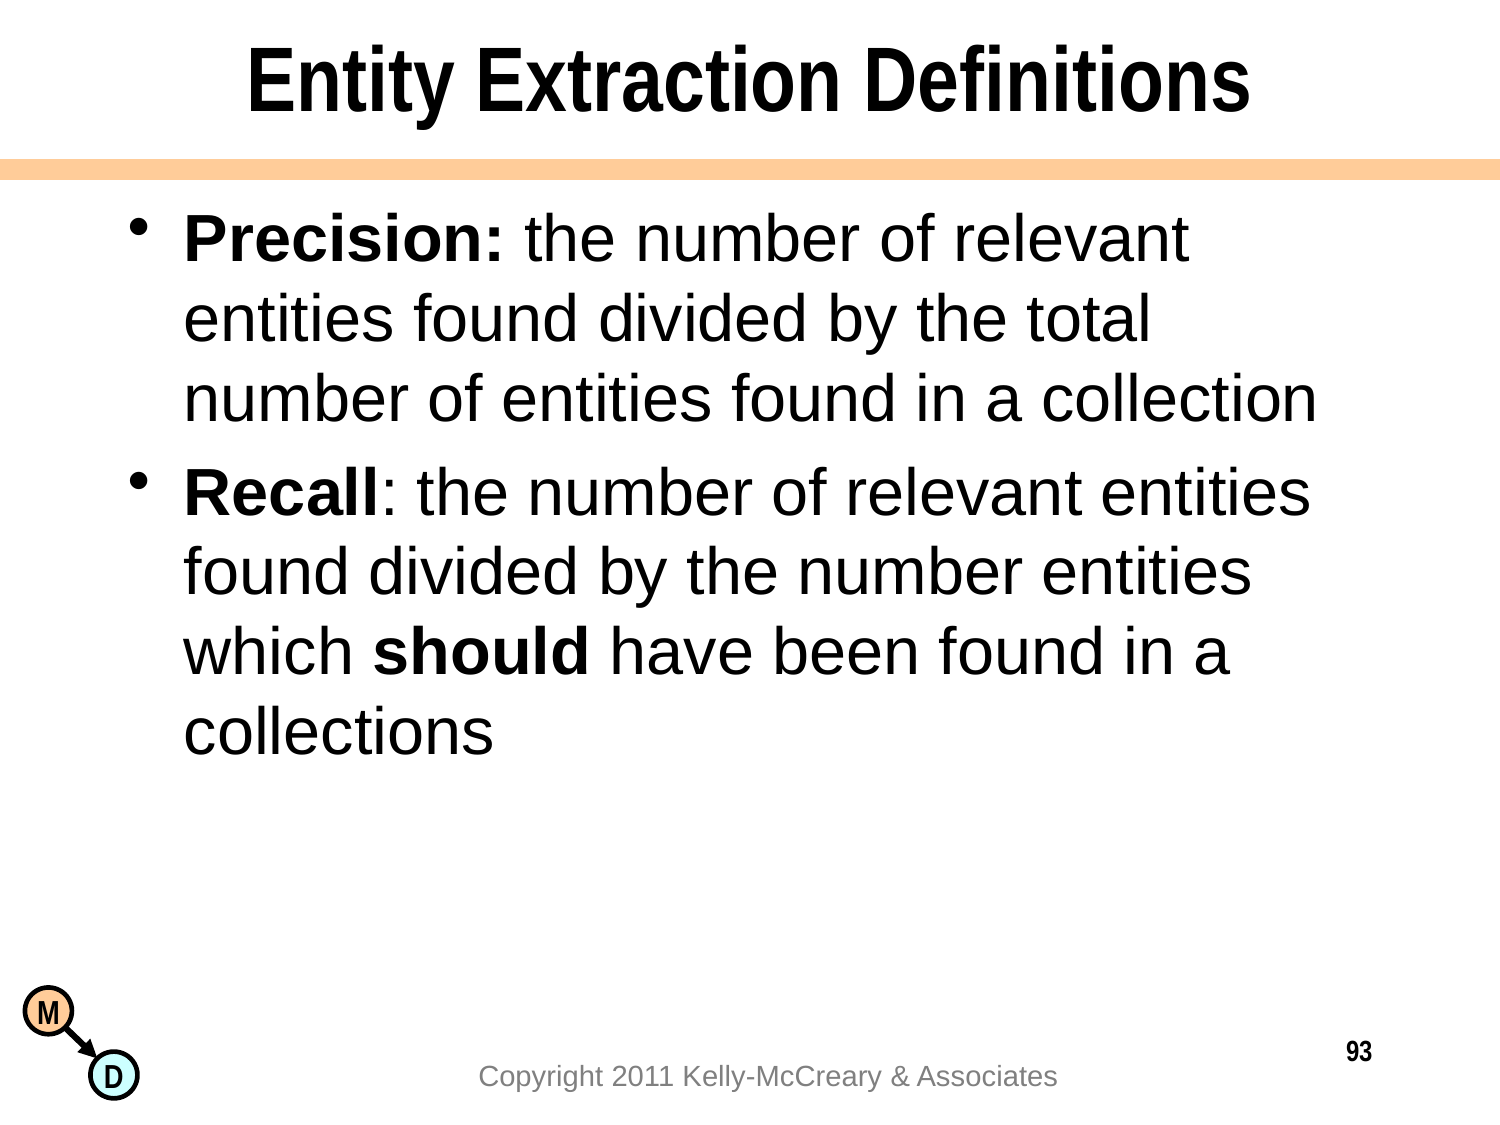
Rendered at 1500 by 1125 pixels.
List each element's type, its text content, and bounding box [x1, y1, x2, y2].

footer Copyright 2011 Kelly-McCreary & Associates [424, 1049, 1113, 1125]
slide_number [112, 1025, 425, 1100]
slide_number 93 [1237, 1024, 1388, 1101]
title Entity Extraction Definitions [112, 0, 1388, 150]
list Precision: the number of relevant entities found divided by the total number of entities found in a collection Recall: the number of relevant entities found divided by the number entities which should have been found in a collections [112, 187, 1388, 713]
